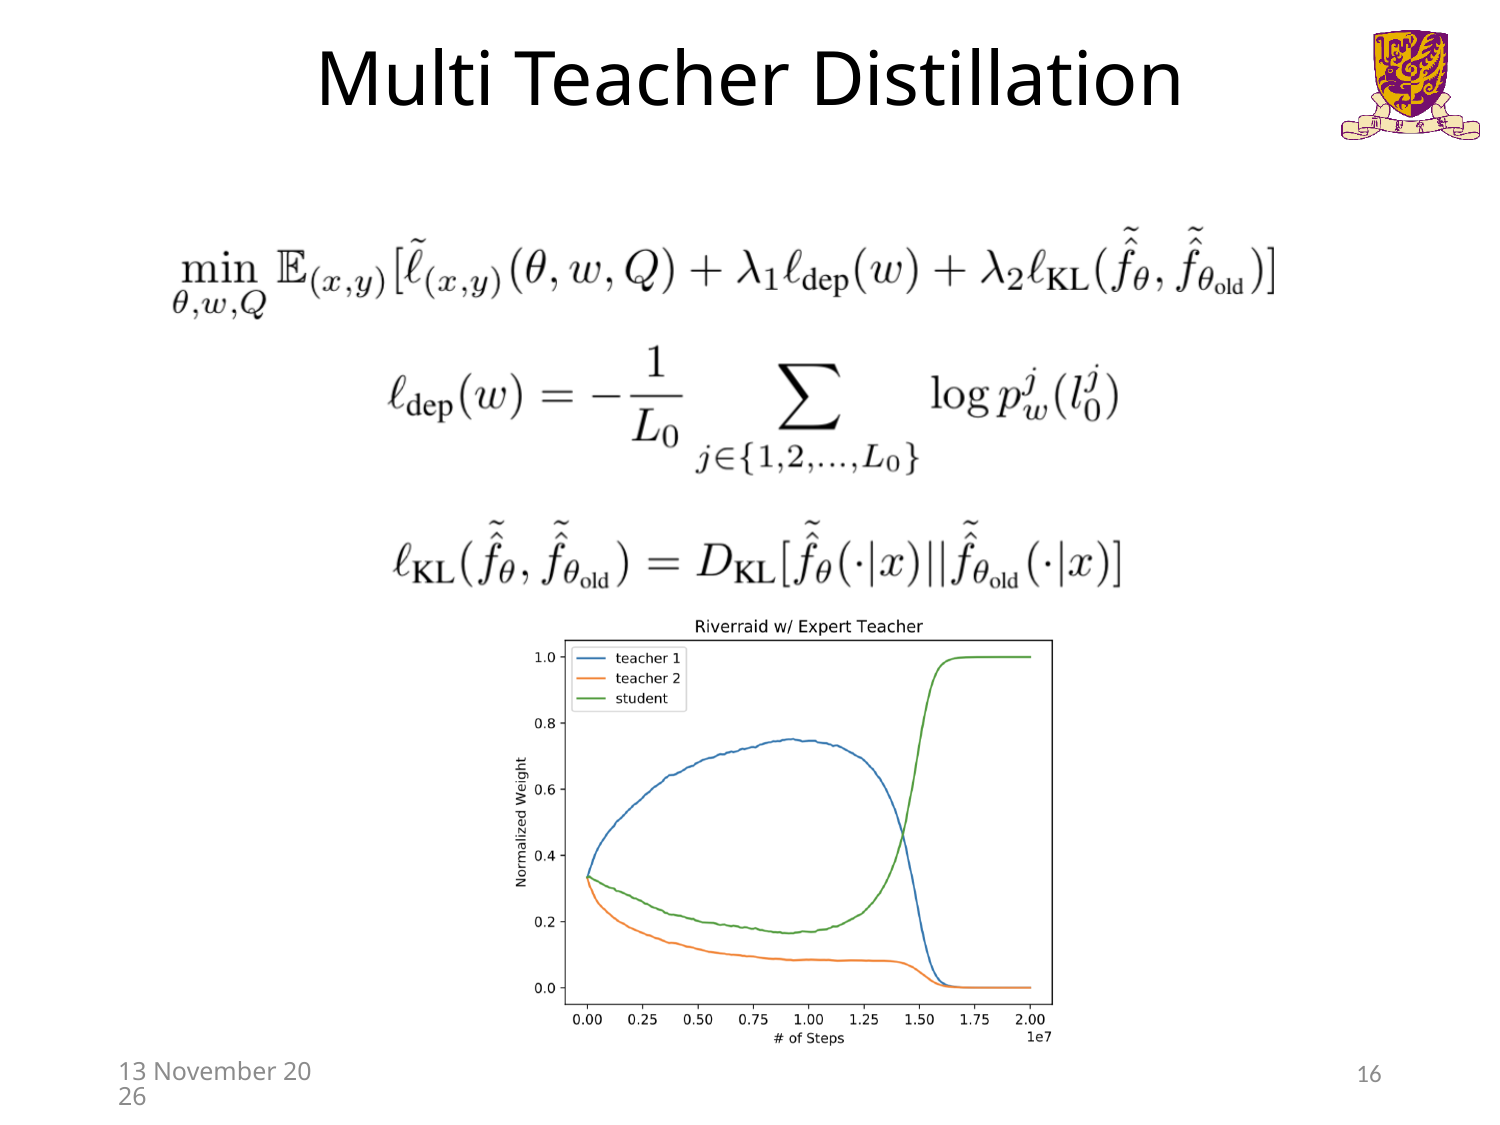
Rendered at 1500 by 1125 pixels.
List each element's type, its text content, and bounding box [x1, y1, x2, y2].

title Multi Teacher Distillation [114, 22, 1386, 140]
picture [1386, 30, 1480, 140]
picture [376, 332, 1124, 481]
slide_number 16 [1220, 1042, 1397, 1103]
picture [136, 215, 1274, 331]
picture [376, 504, 1124, 1055]
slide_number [103, 1042, 336, 1103]
